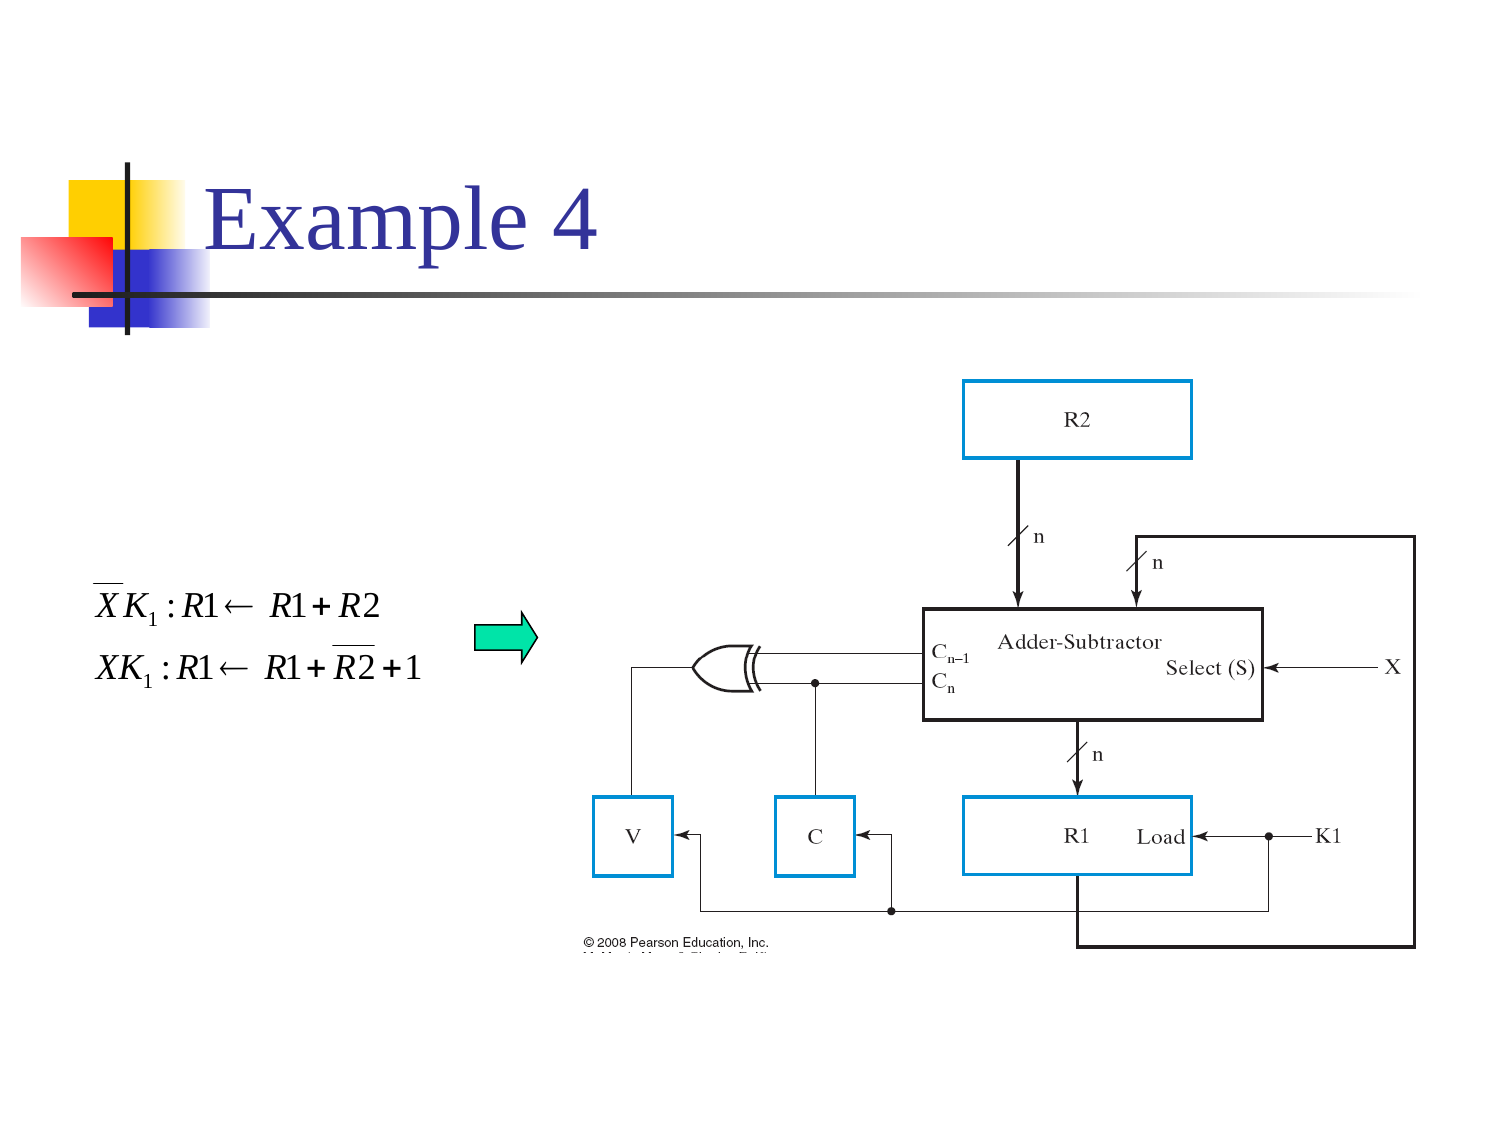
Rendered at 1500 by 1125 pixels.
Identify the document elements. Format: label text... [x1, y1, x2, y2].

title Example 4 [188, 35, 1468, 275]
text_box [87, 574, 426, 697]
text_box [474, 612, 538, 663]
picture [574, 362, 1422, 953]
